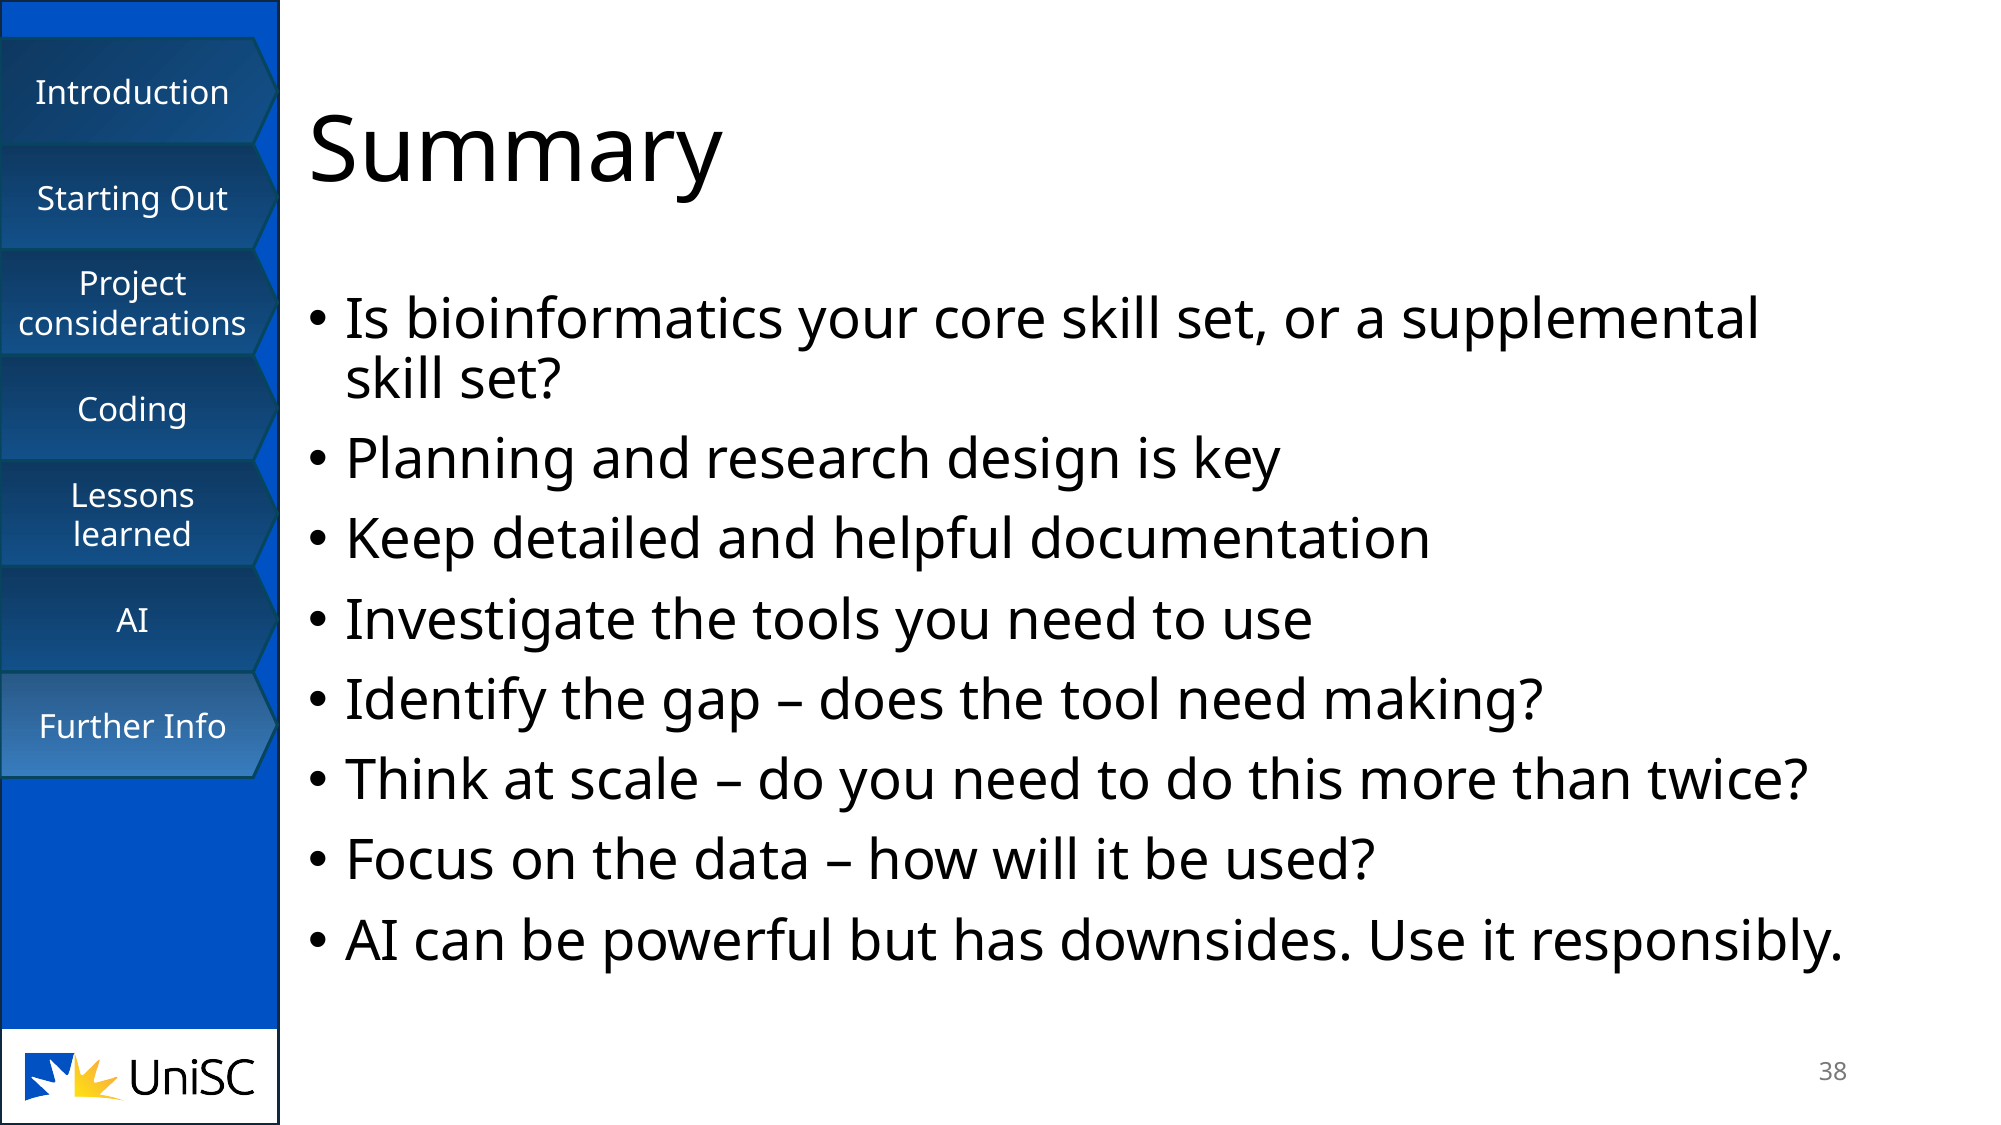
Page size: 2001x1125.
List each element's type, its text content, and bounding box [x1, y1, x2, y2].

text_box AI [0, 564, 280, 672]
title Summary [293, 42, 1863, 261]
text_box Lessons learned [0, 459, 280, 566]
text_box Project considerations [0, 248, 280, 355]
picture [2, 1029, 277, 1123]
text_box Coding [0, 353, 280, 461]
text_box Further Info [0, 670, 280, 780]
slide_number 37 [1450, 1042, 1863, 1103]
list Is bioinformatics your core skill set, or a supplemental skill set? Planning and research design is key Keep detailed and helpful documentation Investigate the tools you need to use Identify the gap – does the tool need making? Think at scale – do you need to do this more than twice? Focus on the data – how will it be used? AI can be powerful but has downsides. Use it responsibly. [293, 282, 1863, 997]
text_box Starting Out [0, 142, 280, 249]
text_box Introduction [0, 36, 280, 144]
